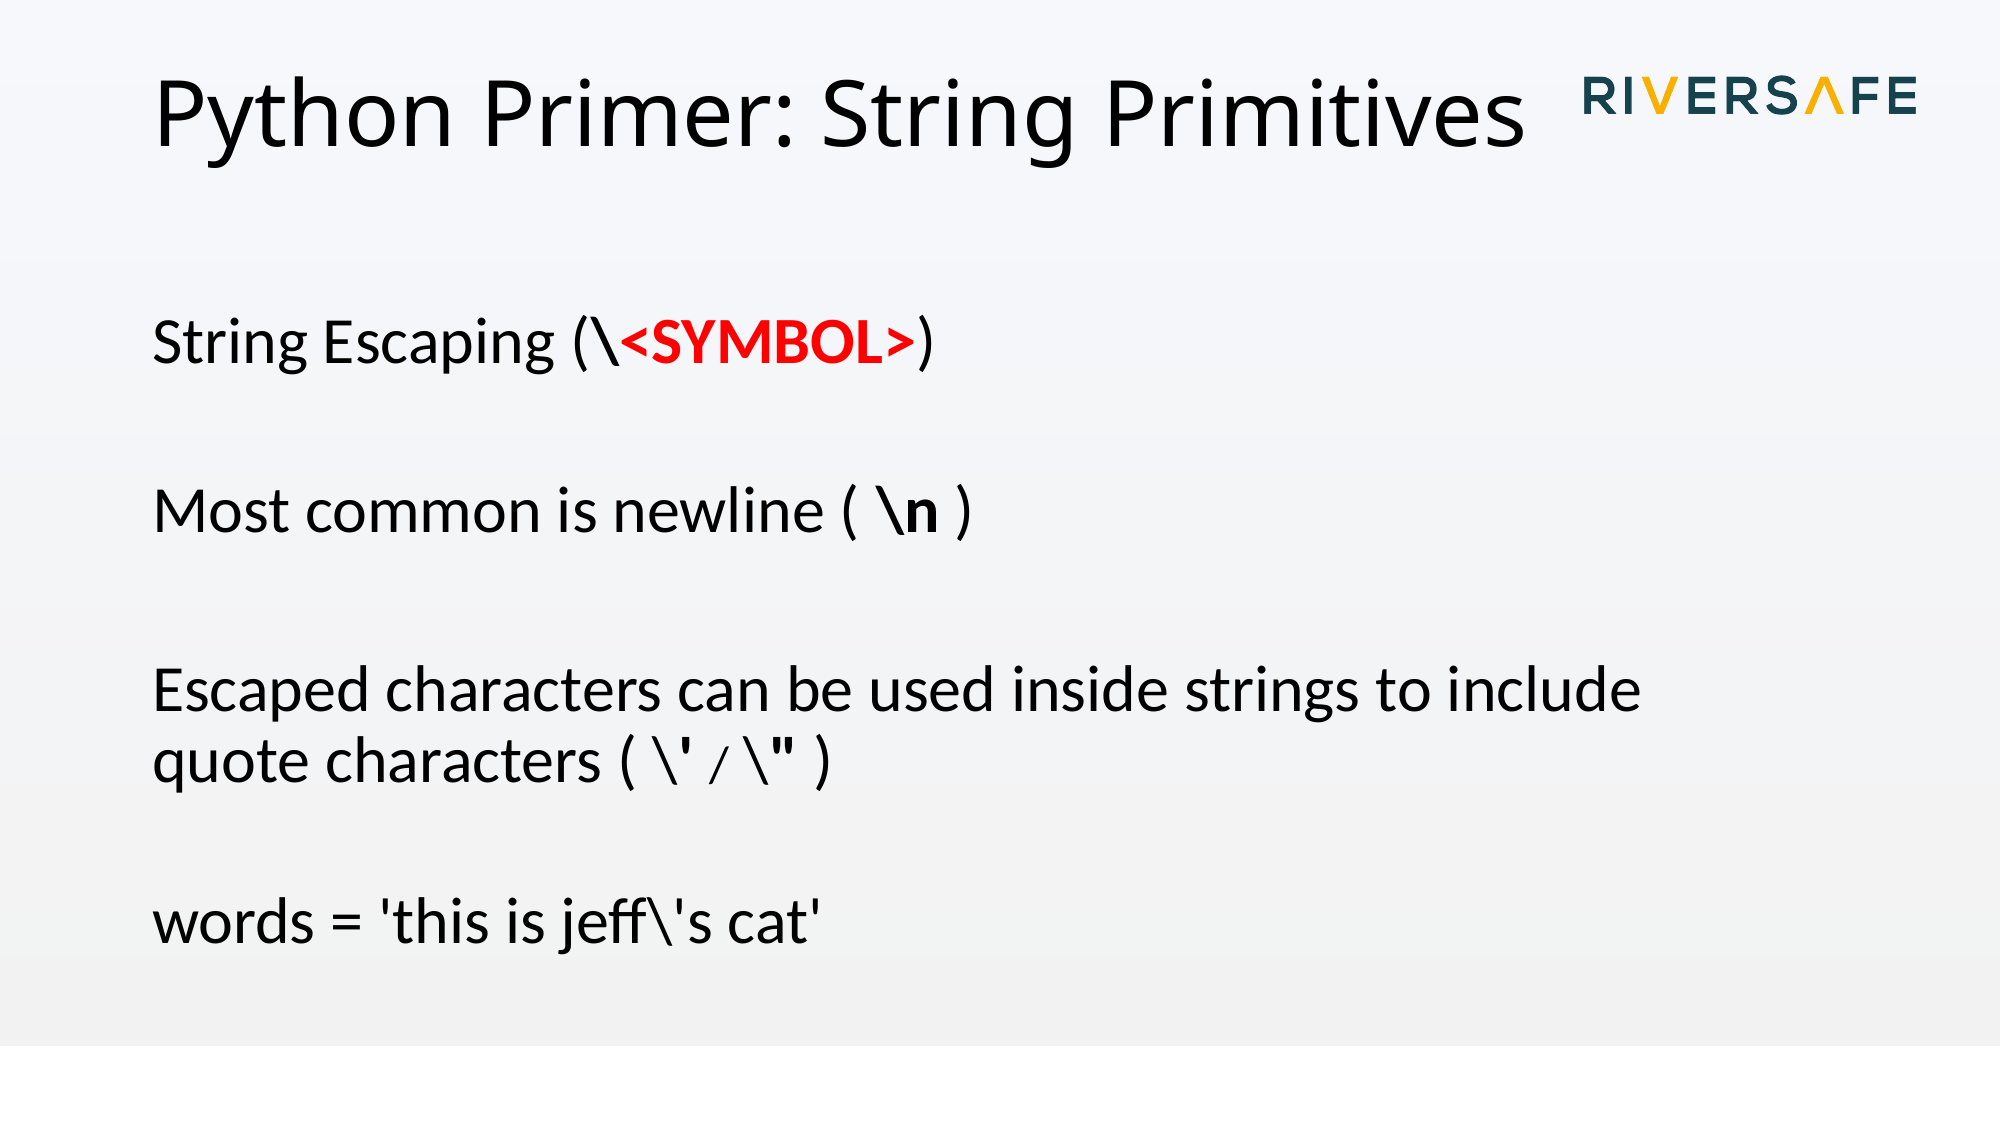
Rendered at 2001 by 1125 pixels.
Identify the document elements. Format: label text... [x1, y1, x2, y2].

picture [1863, 75, 1916, 115]
title Python Primer: String Primitives [137, 59, 1863, 278]
text_box String Escaping (\<SYMBOL>) Most common is newline ( \n ) Escaped characters can be used inside strings to include quote characters ( \' / \" ) words = 'this is jeff\'s cat' [137, 299, 1760, 970]
